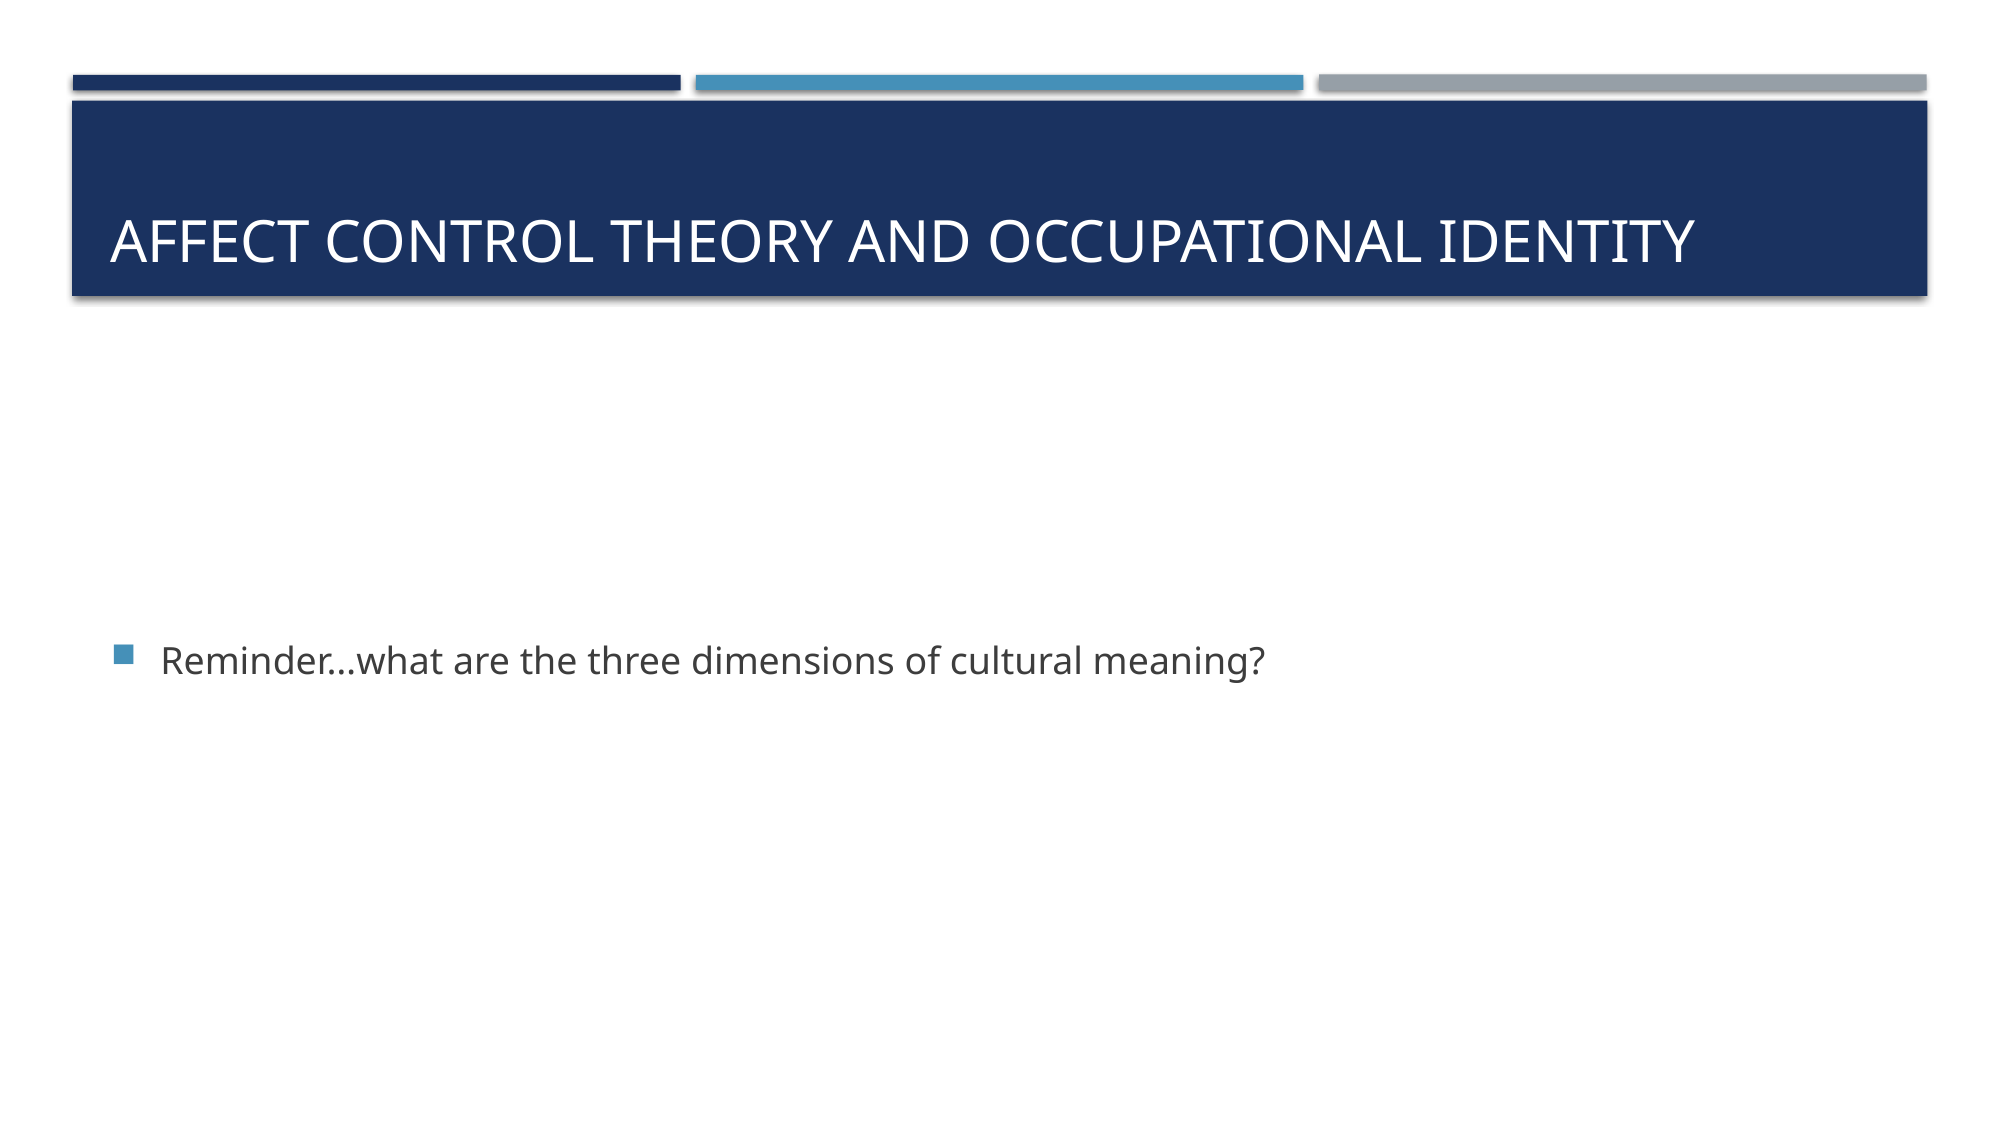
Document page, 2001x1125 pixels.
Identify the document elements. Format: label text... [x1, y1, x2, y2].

list Reminder…what are the three dimensions of cultural meaning? [95, 357, 1905, 962]
title Affect Control Theory and Occupational Identity [95, 115, 1905, 282]
